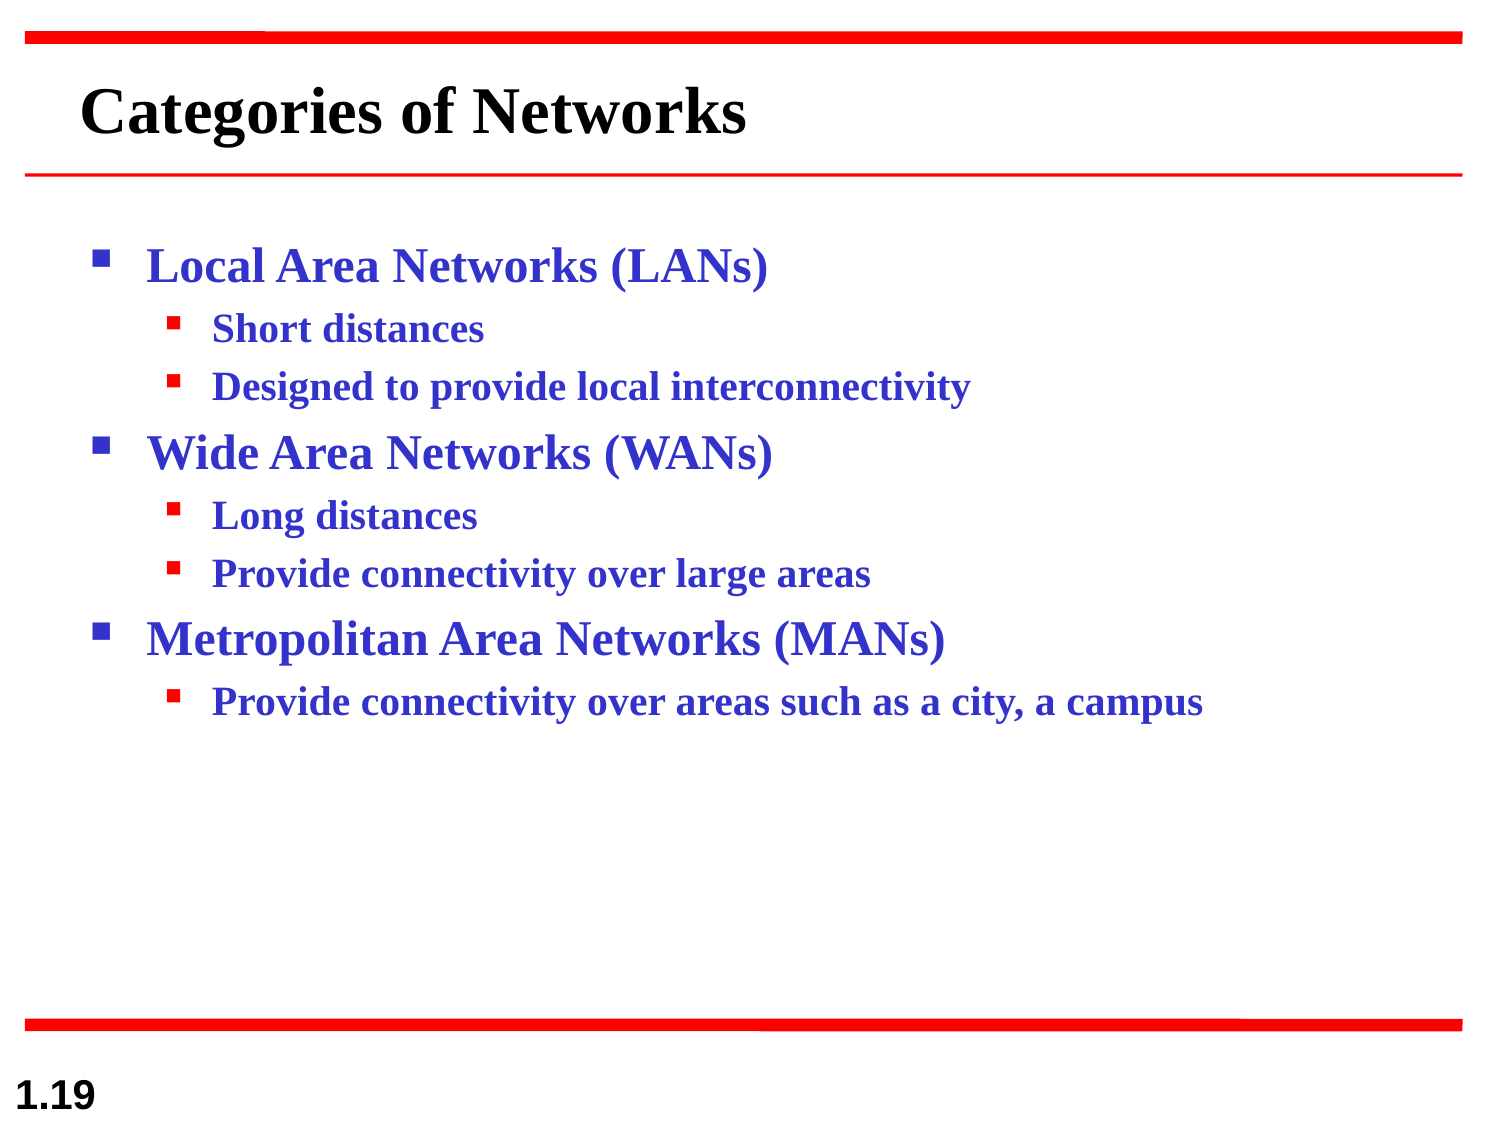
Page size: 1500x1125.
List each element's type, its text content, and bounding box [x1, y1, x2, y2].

text_box 1.19 [0, 1049, 313, 1125]
text_box Categories of Networks [64, 59, 764, 155]
list Local Area Networks (LANs) Short distances Designed to provide local interconnectivity Wide Area Networks (WANs) Long distances Provide connectivity over large areas Metropolitan Area Networks (MANs) Provide connectivity over areas such as a city, a campus [75, 224, 1350, 900]
